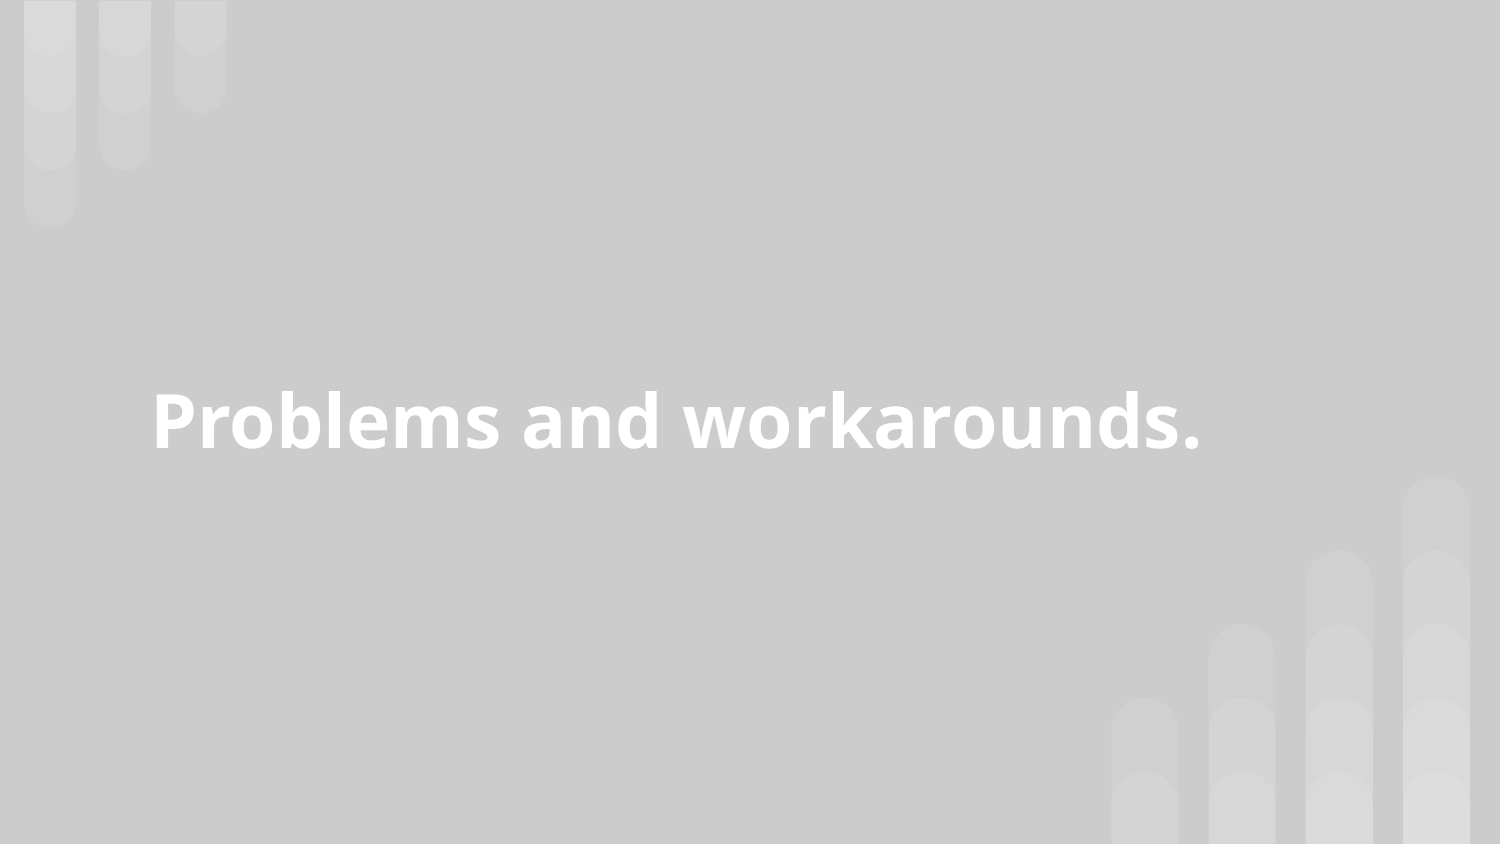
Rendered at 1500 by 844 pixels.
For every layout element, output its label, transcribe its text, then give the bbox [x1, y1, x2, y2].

title Problems and workarounds. [135, 264, 1397, 572]
